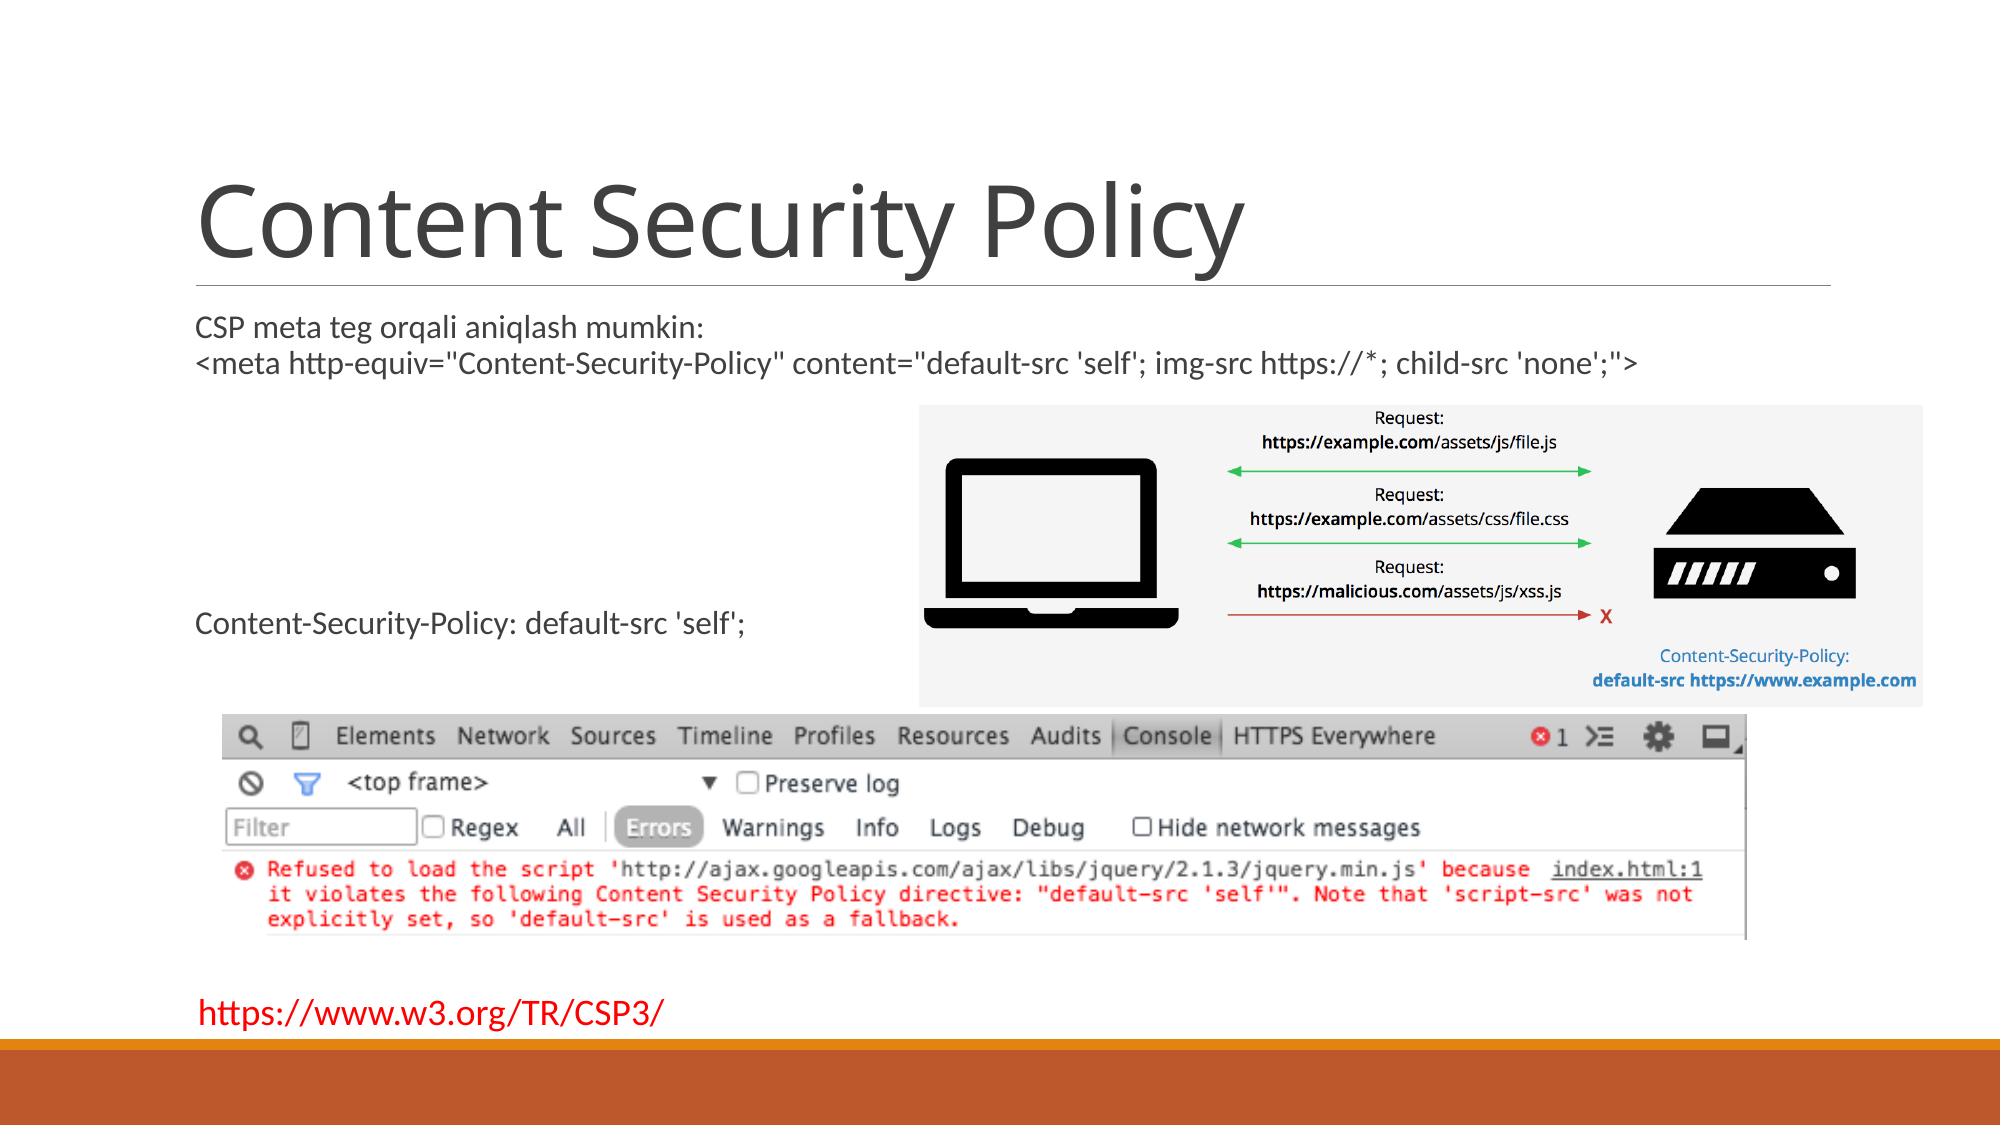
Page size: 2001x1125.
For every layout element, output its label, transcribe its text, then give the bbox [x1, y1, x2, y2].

title Content Security Policy [180, 47, 1830, 285]
picture [919, 404, 1923, 707]
text_box https://www.w3.org/TR/CSP3/ [183, 980, 680, 1041]
picture [222, 714, 1747, 941]
list CSP meta teg orqali aniqlash mumkin: <meta http-equiv="Content-Security-Policy" content="default-src 'self'; img-src https://*; child-src 'none';"> Content-Security-Policy: default-src 'self'; [180, 302, 1830, 963]
